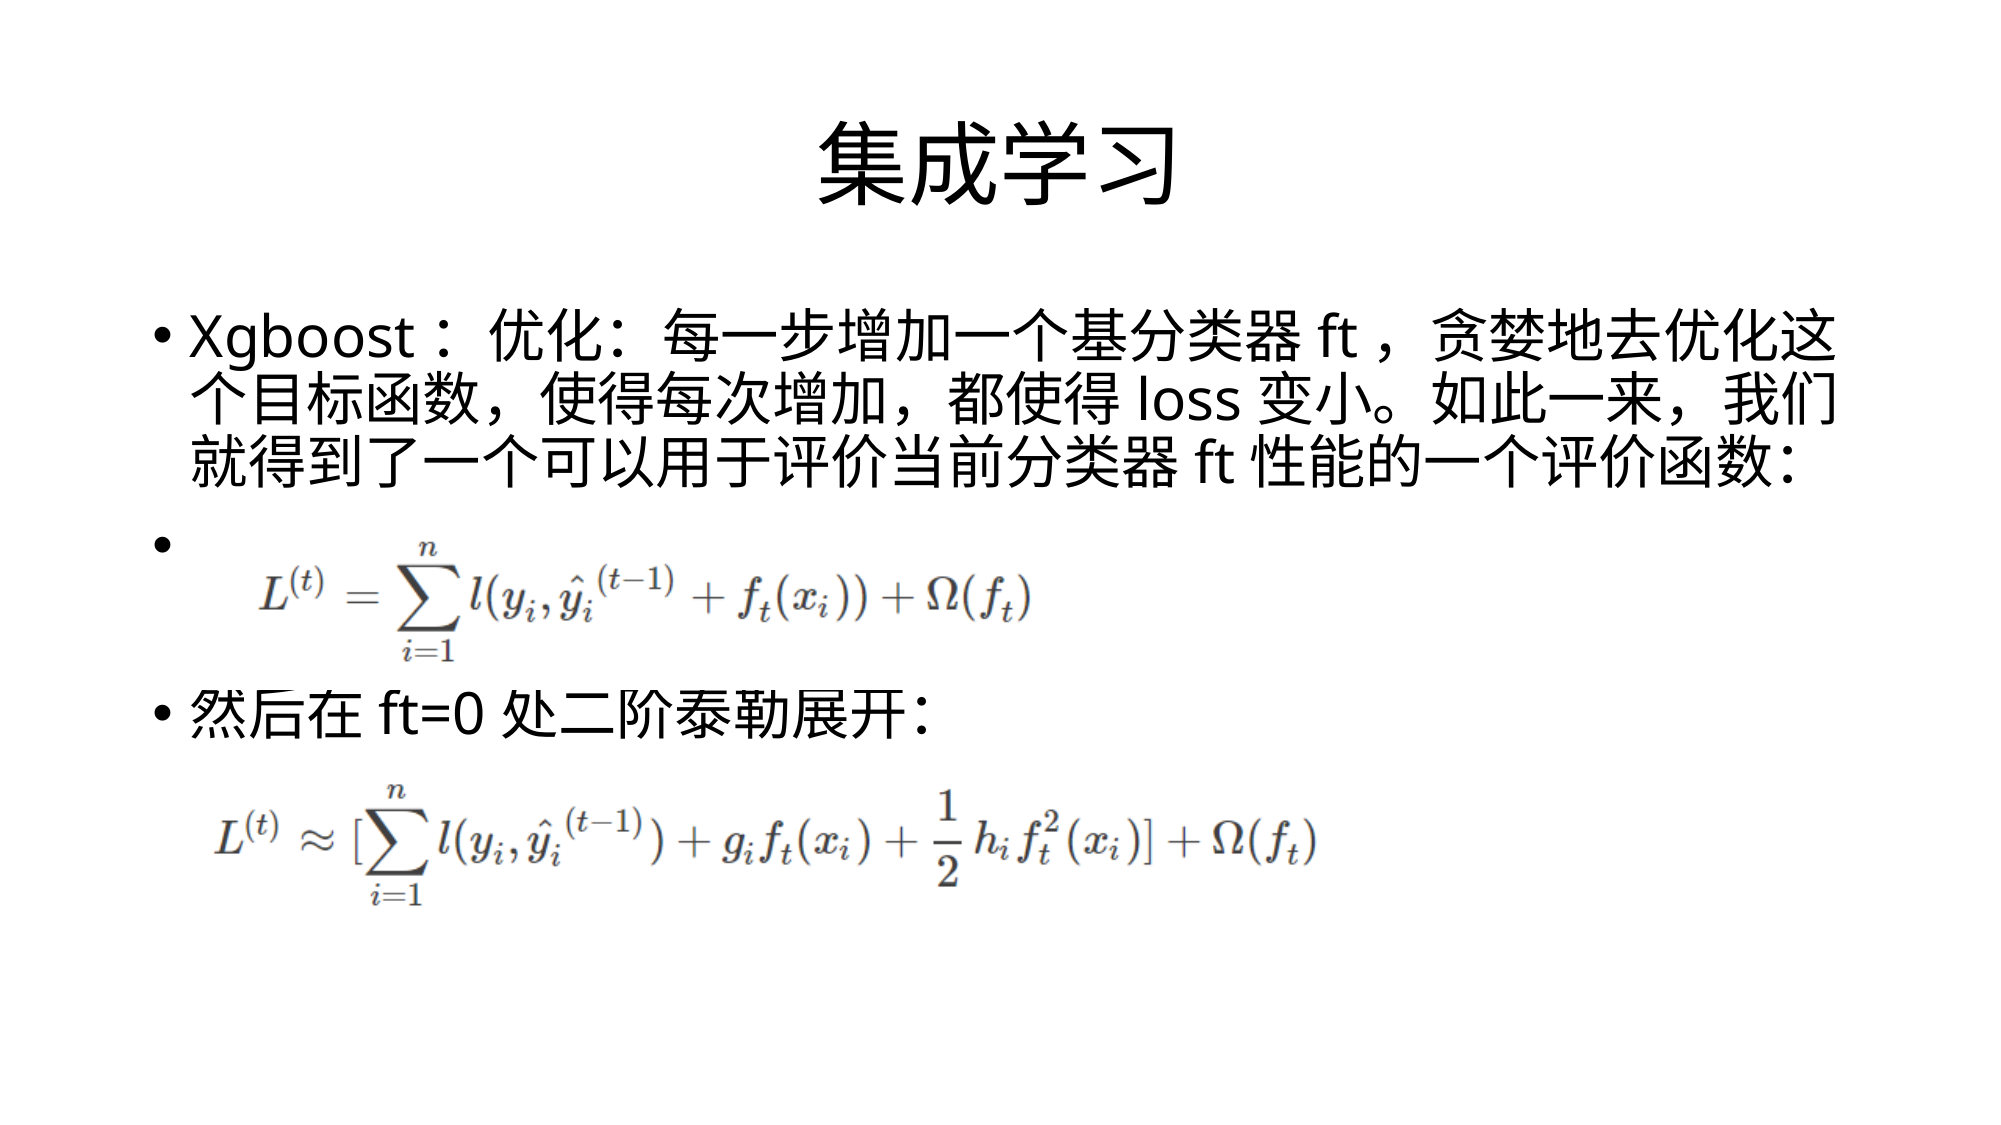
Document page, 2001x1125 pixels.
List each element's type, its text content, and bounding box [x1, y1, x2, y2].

picture [196, 780, 1348, 923]
list Xgboost：优化：每一步增加一个基分类器ft，贪婪地去优化这个目标函数，使得每次增加，都使得loss变小。如此一来，我们就得到了一个可以用于评价当前分类器ft性能的一个评价函数： 然后在ft=0处二阶泰勒展开： [137, 299, 1863, 1014]
picture [196, 517, 1133, 690]
title 集成学习 [137, 59, 1863, 278]
